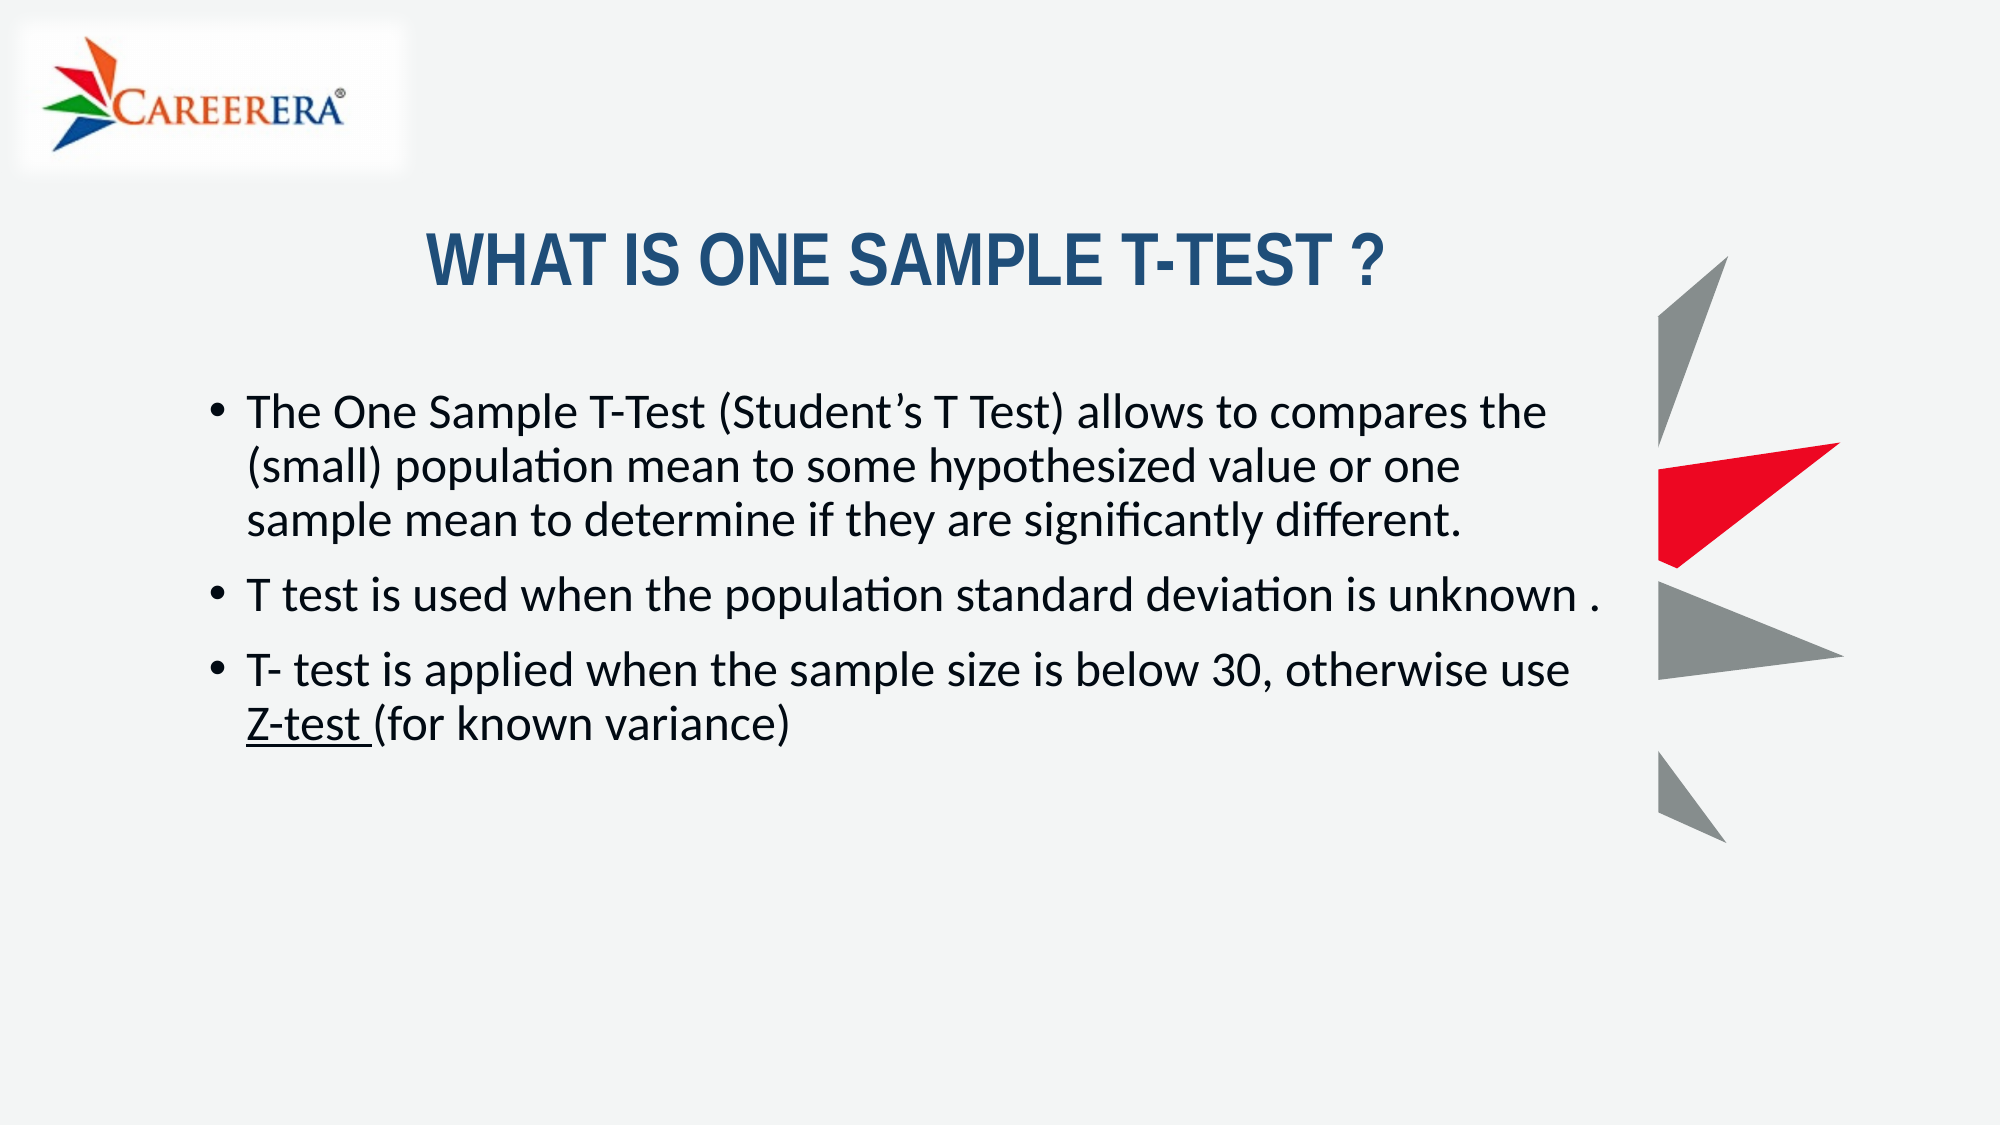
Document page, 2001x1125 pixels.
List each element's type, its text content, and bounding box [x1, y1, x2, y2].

picture [0, 4, 424, 190]
list The One Sample T-Test (Student’s T Test) allows to compares the (small) population mean to some hypothesized value or one sample mean to determine if they are significantly different. T test is used when the population standard deviation is unknown . T- test is applied when the sample size is below 30, otherwise use Z-test (for known variance) [193, 316, 1622, 896]
title WHAT IS ONE SAMPLE T-TEST ? [193, 206, 1622, 316]
